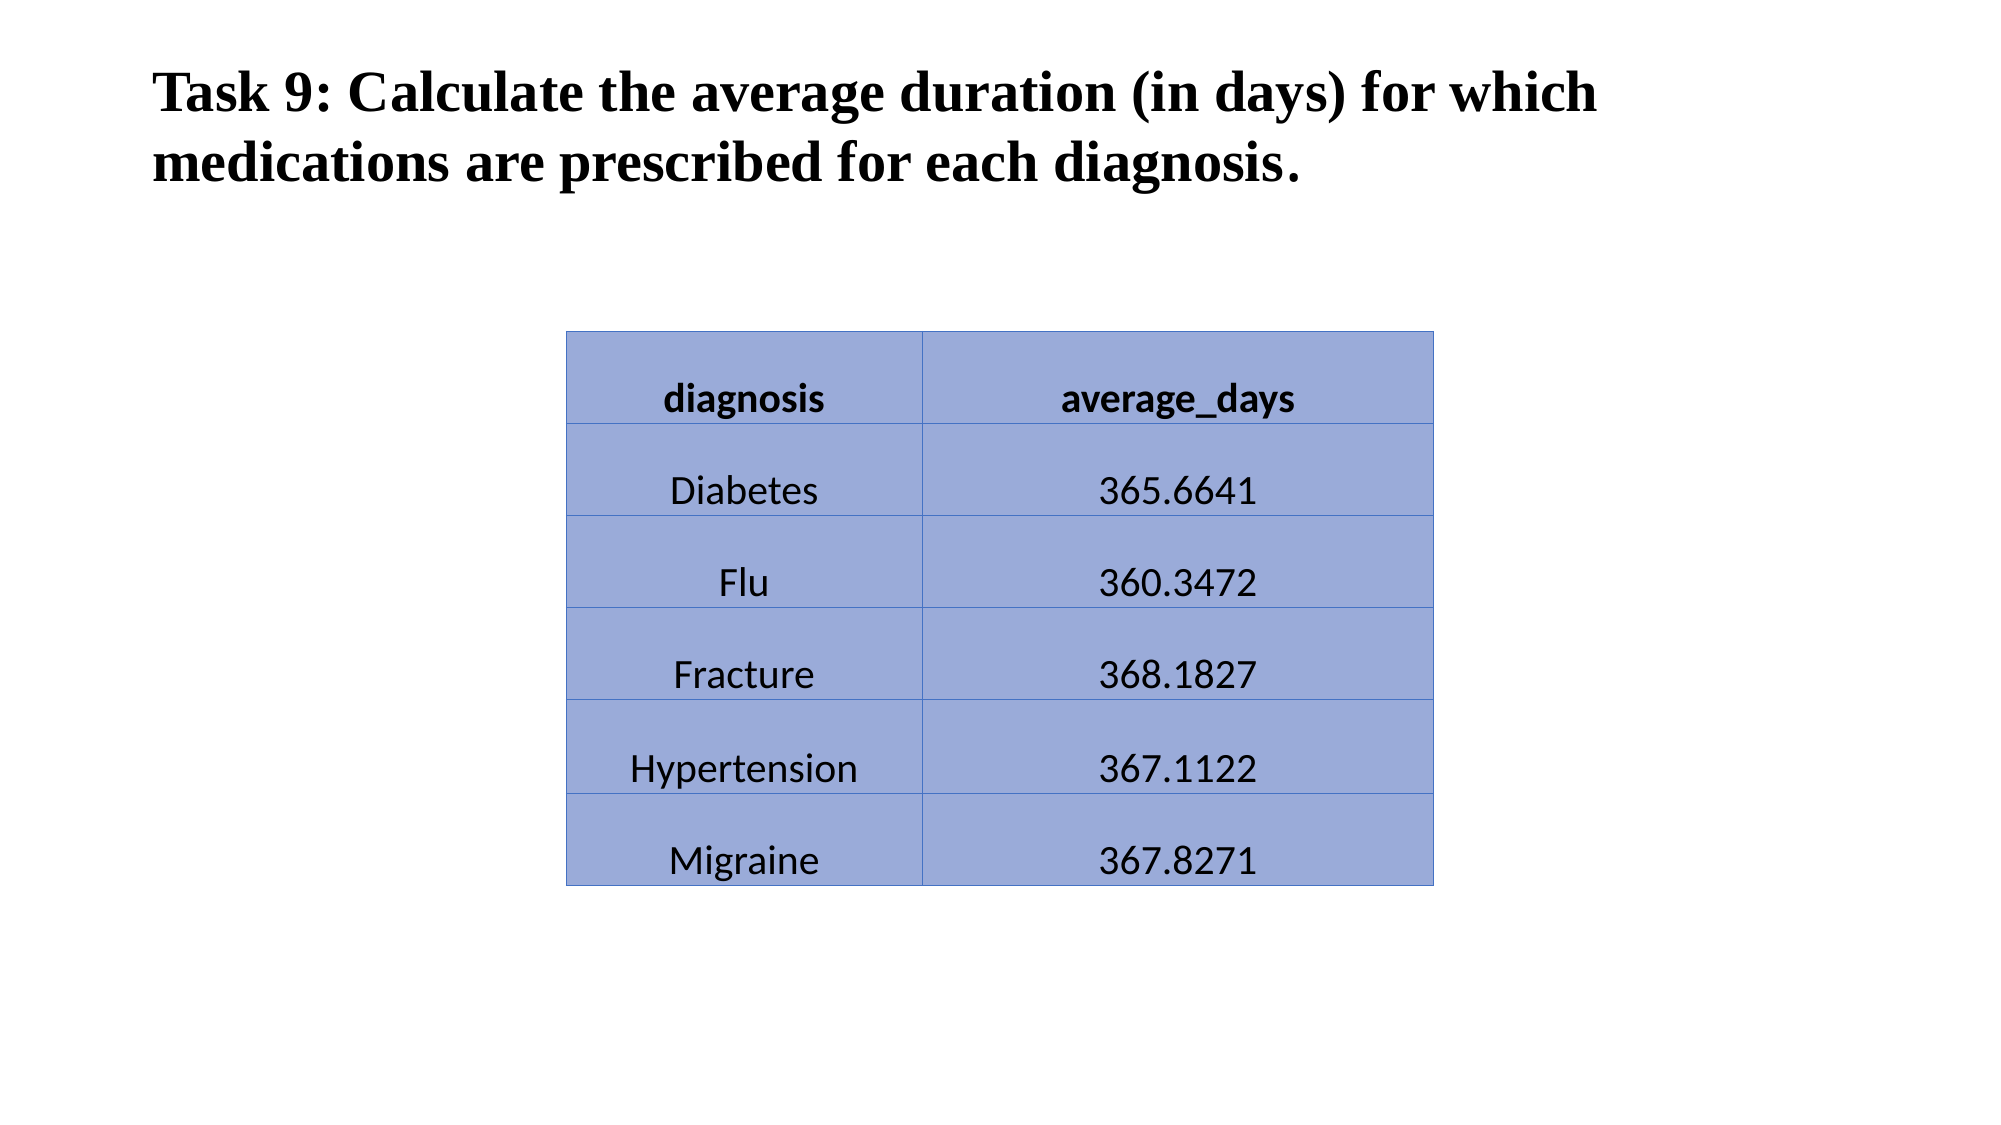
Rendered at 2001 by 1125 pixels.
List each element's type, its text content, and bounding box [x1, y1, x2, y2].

table_cell Fracture [567, 608, 922, 699]
table_cell 365.6641 [923, 424, 1433, 515]
table_cell Migraine [567, 794, 922, 885]
table_header diagnosis [567, 332, 922, 423]
table_cell Hypertension [567, 700, 922, 793]
table_cell 368.1827 [923, 608, 1433, 699]
table_cell 367.8271 [923, 794, 1433, 885]
table_cell Diabetes [567, 424, 922, 515]
table_cell 367.1122 [923, 700, 1433, 793]
table_cell 360.3472 [923, 516, 1433, 607]
title Task 9: Calculate the average duration (in days) for which medications are prescribed for each diagnosis. [137, 59, 1863, 278]
table_header average_days [923, 332, 1433, 423]
table_cell Flu [567, 516, 922, 607]
